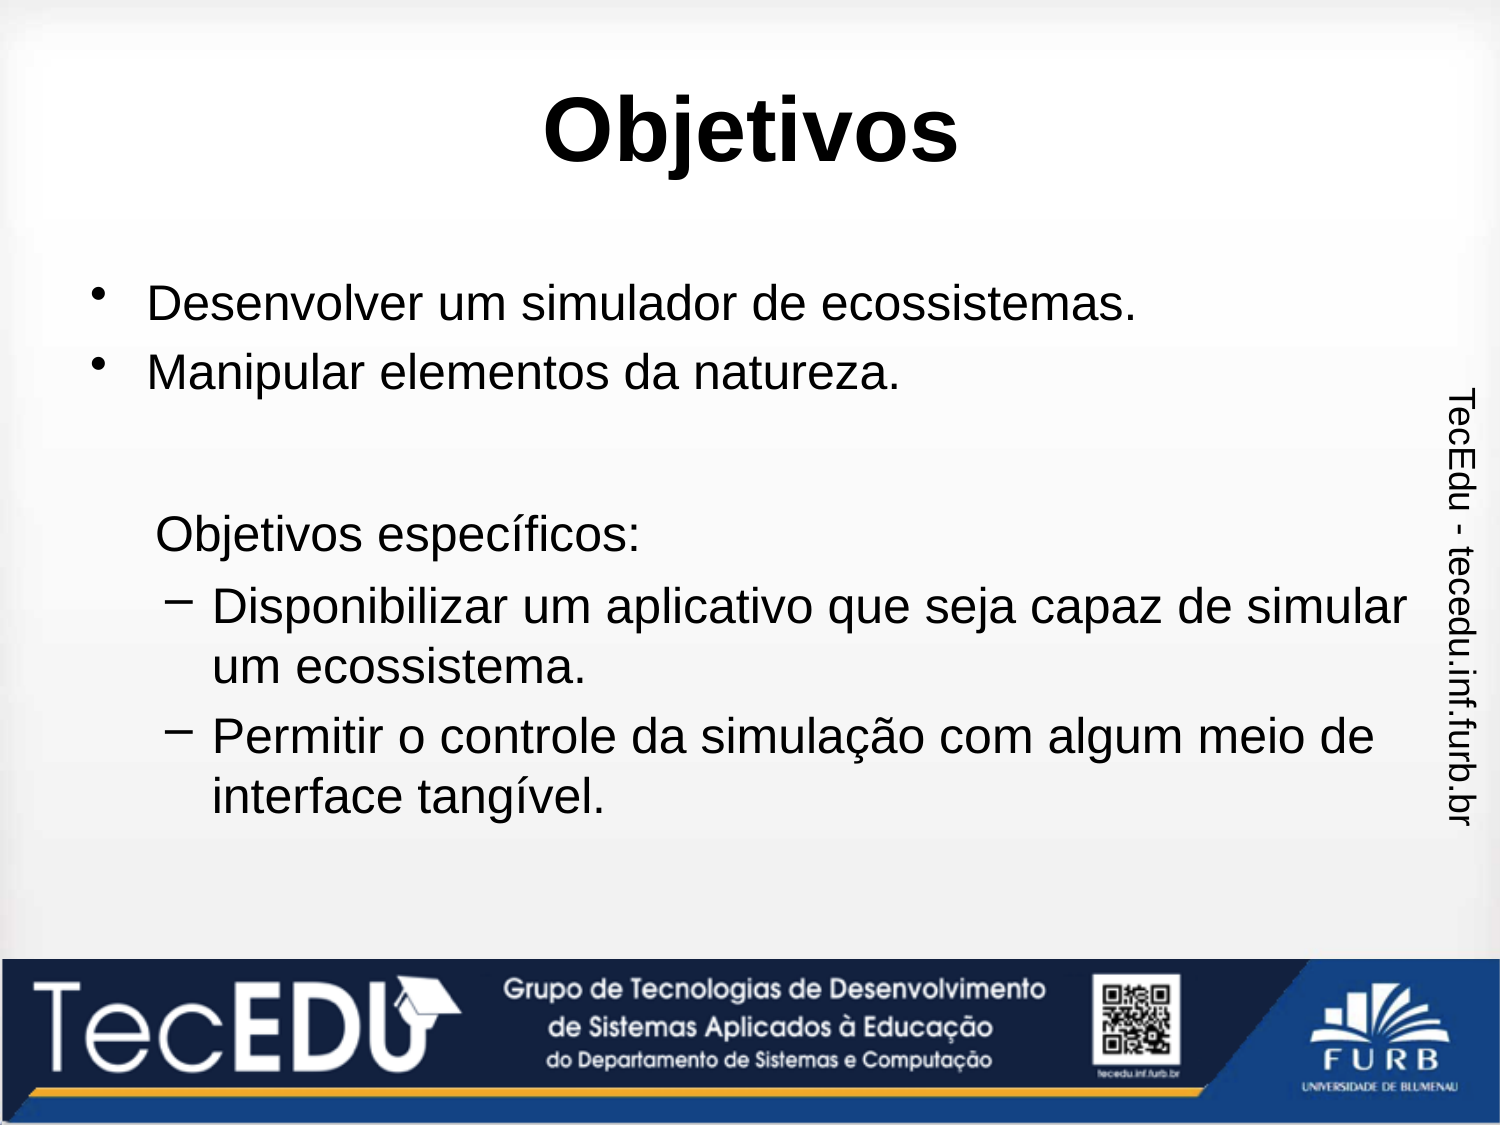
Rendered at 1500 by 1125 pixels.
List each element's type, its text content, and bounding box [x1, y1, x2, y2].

picture [0, 0, 1500, 1125]
title Objetivos [76, 30, 1427, 219]
list Desenvolver um simulador de ecossistemas. Manipular elementos da natureza. Objetivos específicos: Disponibilizar um aplicativo que seja capaz de simular um ecossistema. Permitir o controle da simulação com algum meio de interface tangível. [74, 262, 1426, 1006]
